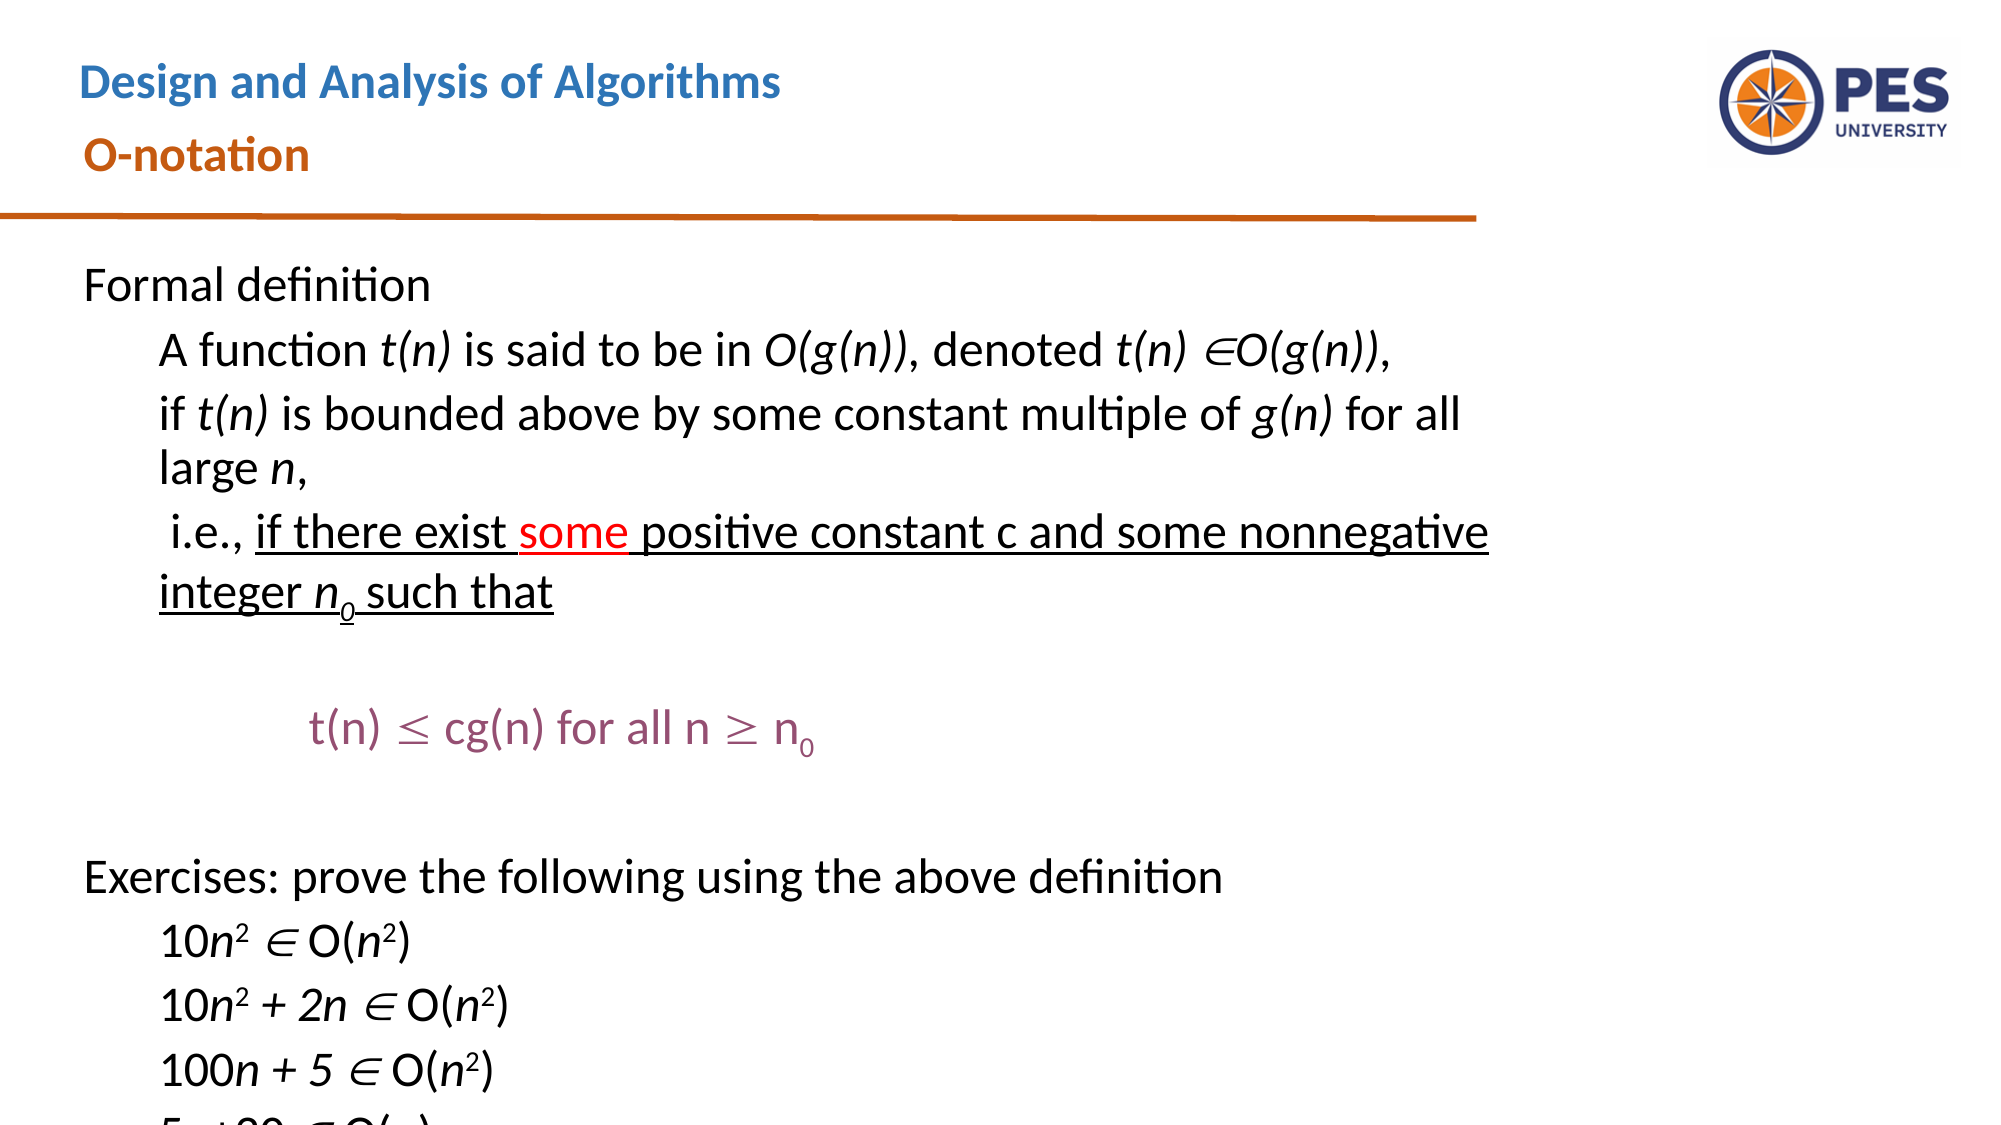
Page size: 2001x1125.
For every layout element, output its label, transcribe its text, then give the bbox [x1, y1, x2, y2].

picture [1707, 37, 1961, 168]
title O-notation [68, 120, 1794, 339]
list Formal definition A function t(n) is said to be in O(g(n)), denoted t(n) O(g(n)), if t(n) is bounded above by some constant multiple of g(n) for all large n, i.e., if there exist some positive constant c and some nonnegative integer n0 such that t(n)  cg(n) for all n  n0 Exercises: prove the following using the above definition 10n2  O(n2) 10n2 + 2n  O(n2) 100n + 5  O(n2) 5n+20  O(n) [68, 251, 1507, 983]
